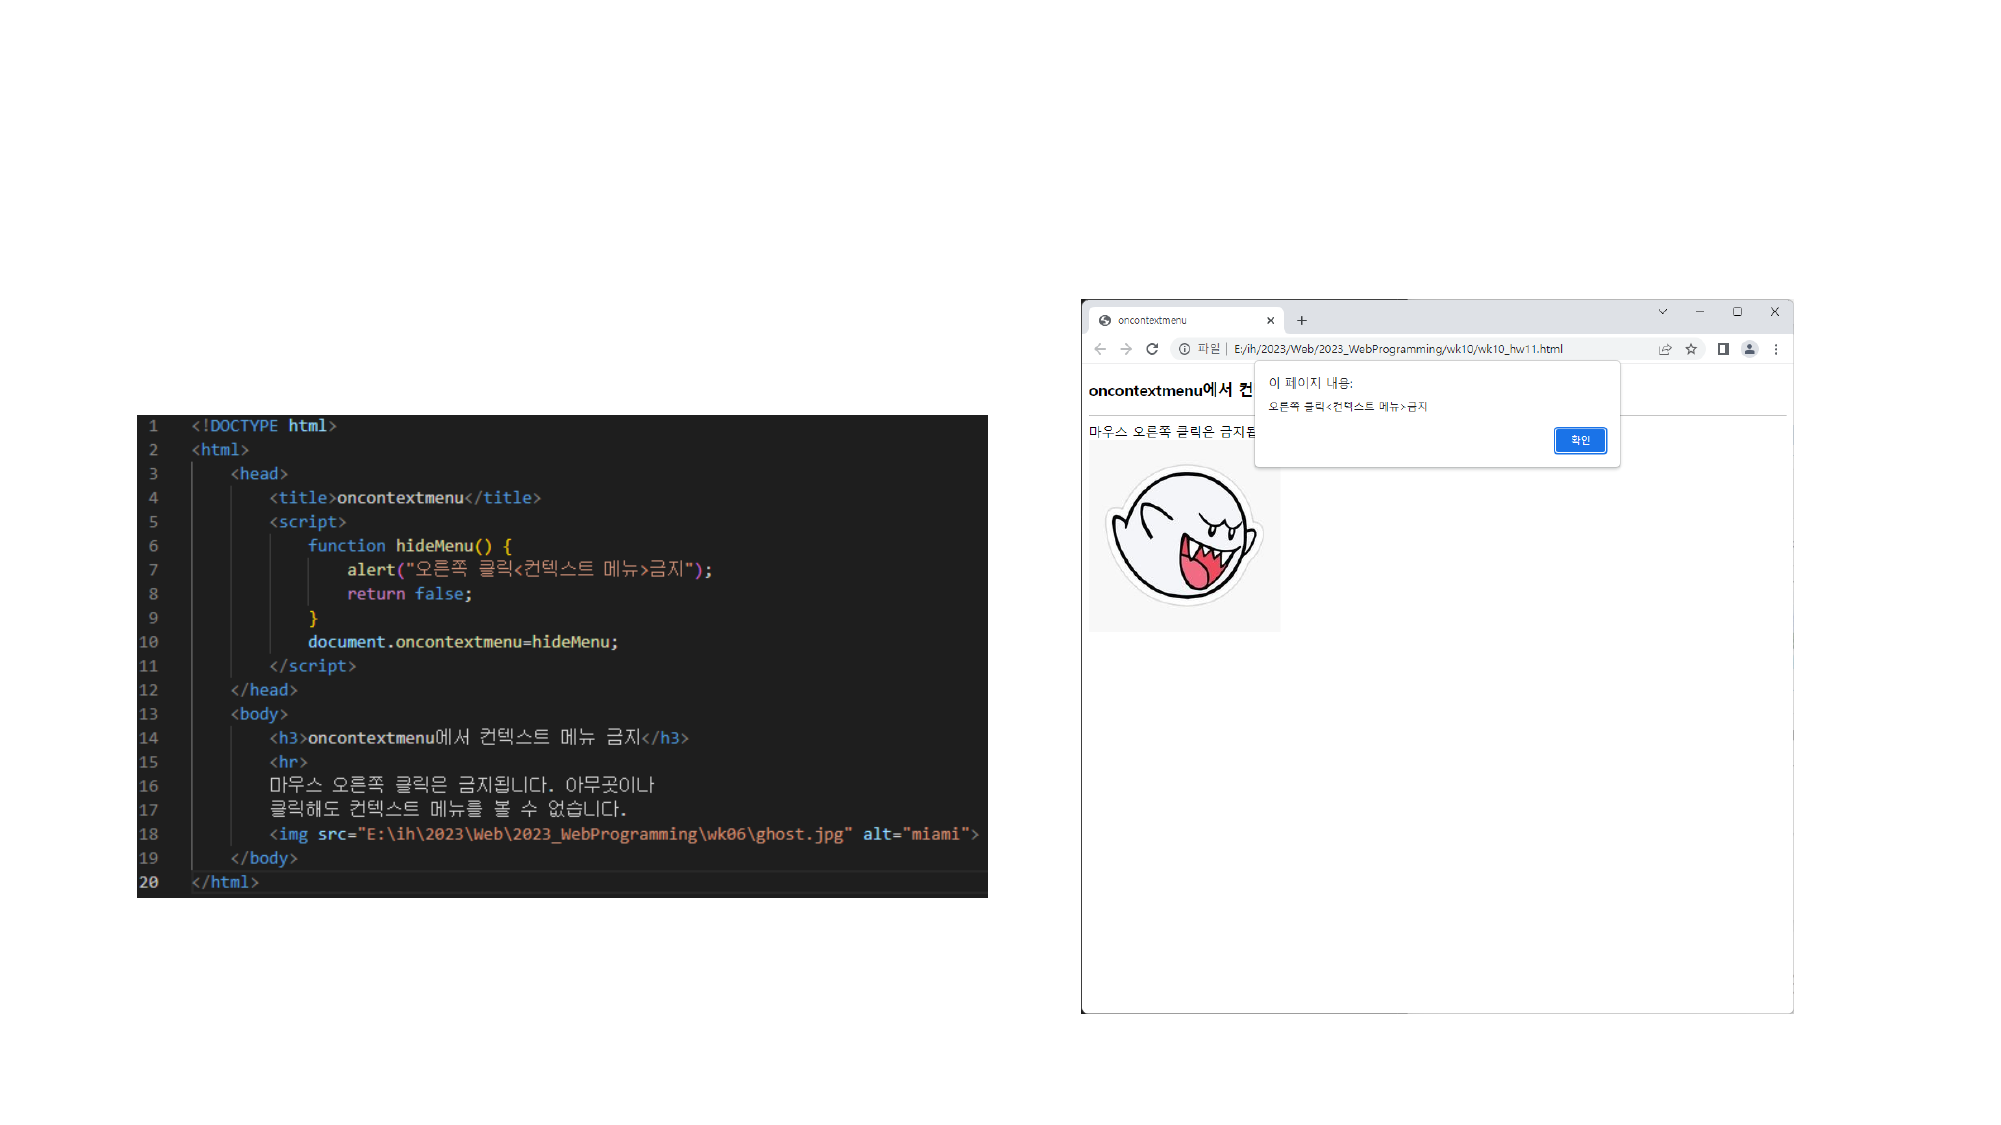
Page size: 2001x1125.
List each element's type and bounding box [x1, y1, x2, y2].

list [137, 415, 988, 898]
list [1081, 299, 1794, 1014]
